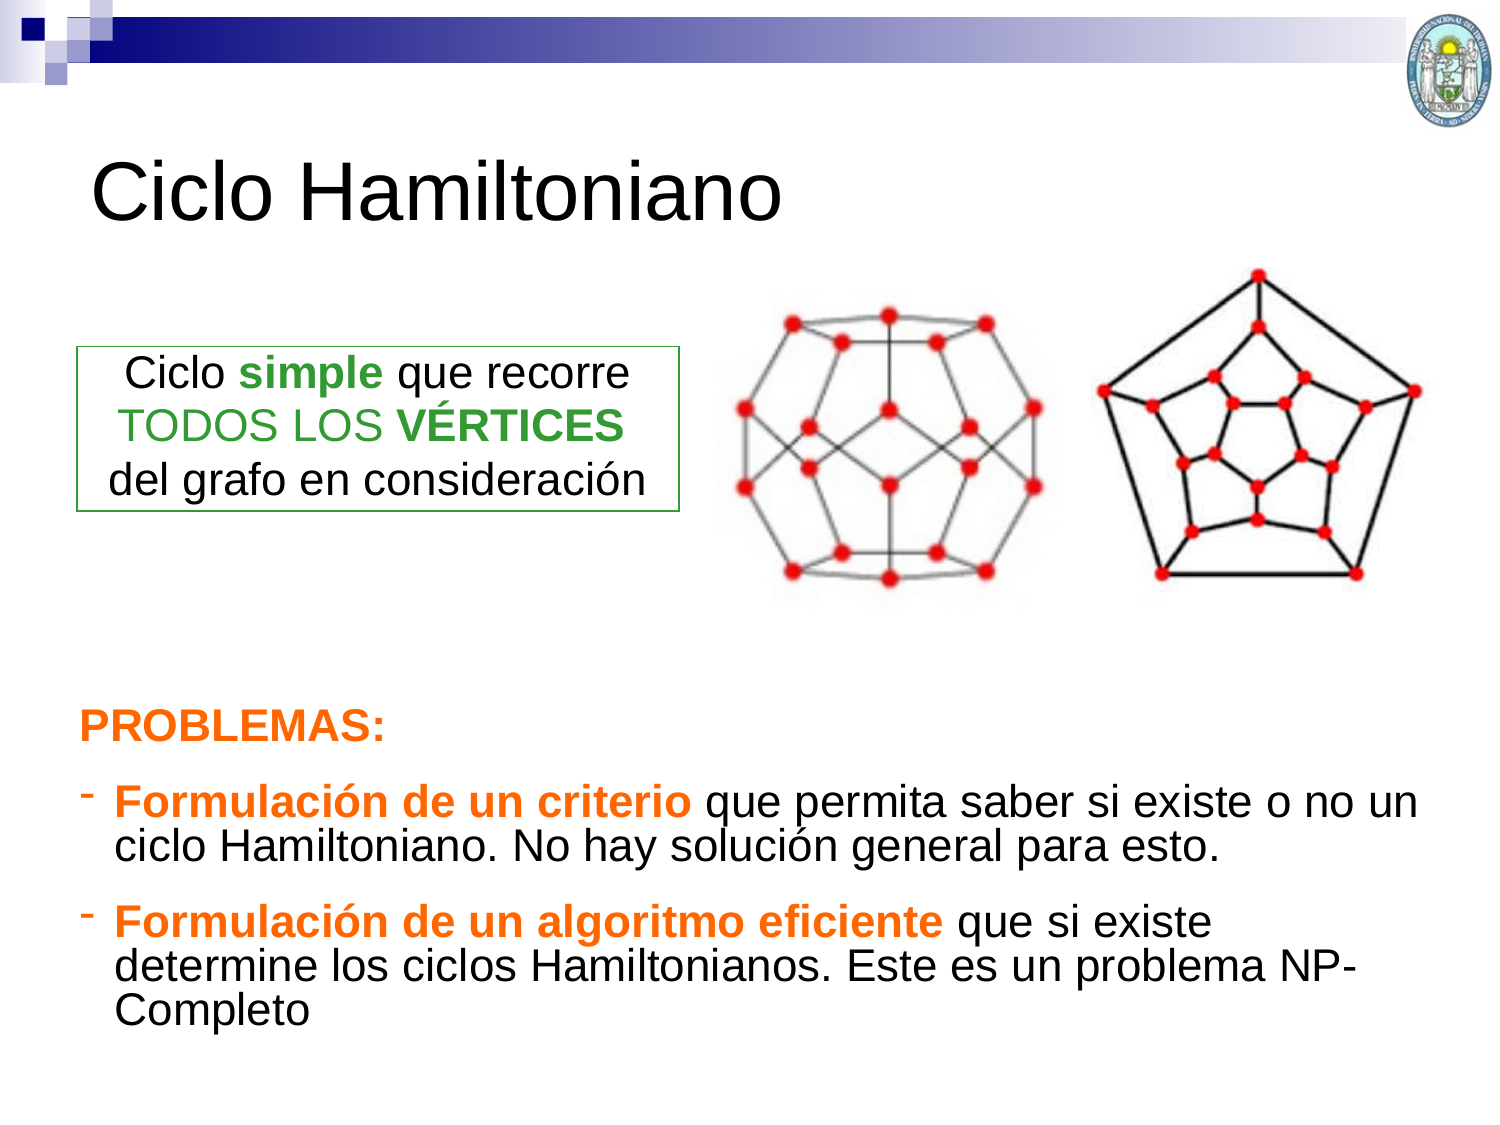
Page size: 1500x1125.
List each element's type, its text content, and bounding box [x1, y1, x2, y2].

text_box Ciclo simple que recorre TODOS LOS VÉRTICES del grafo en consideración [76, 346, 680, 512]
text_box PROBLEMAS: Formulación de un criterio que permita saber si existe o no un ciclo Hamiltoniano. No hay solución general para esto. Formulación de un algoritmo eficiente que si existe determine los ciclos Hamiltonianos. Este es un problema NP-Completo [64, 699, 1436, 1042]
title Ciclo Hamiltoniano [75, 75, 1425, 300]
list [714, 290, 1058, 610]
picture [1406, 11, 1493, 133]
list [1091, 266, 1436, 626]
